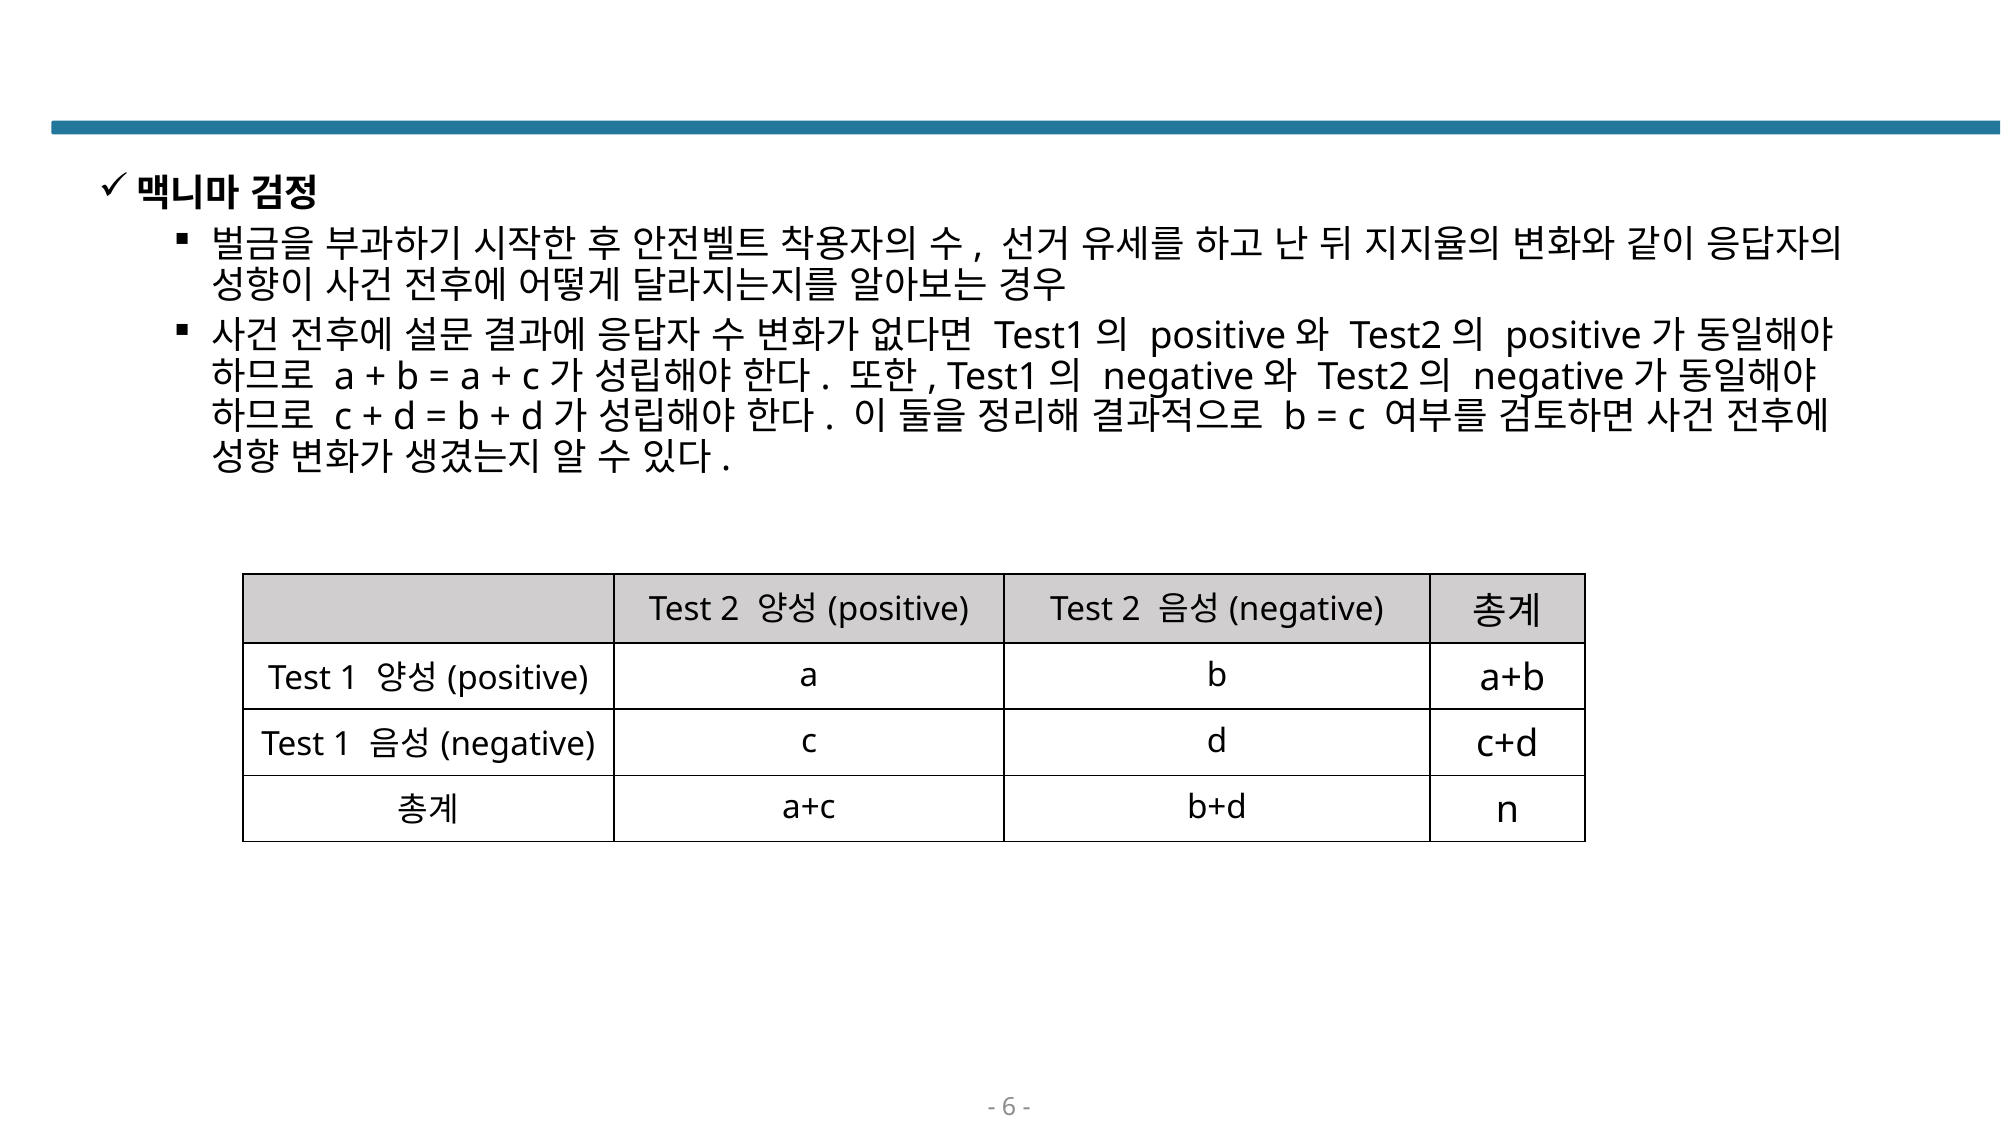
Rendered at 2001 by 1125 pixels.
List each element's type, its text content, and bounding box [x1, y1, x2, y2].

table_cell Test 1 음성(negative) [244, 710, 613, 775]
slide_number - 6 - [778, 1090, 1246, 1125]
table_cell b+d [1005, 776, 1429, 841]
table_header Test 2 양성(positive) [615, 575, 1003, 642]
table_cell a+c [615, 776, 1003, 841]
table_cell b [1005, 644, 1429, 708]
table_cell Test 1 양성(positive) [244, 644, 613, 708]
table_cell c+d [1431, 710, 1584, 775]
table_header [244, 575, 613, 642]
table_cell a+b [1431, 644, 1584, 708]
table_cell c [615, 710, 1003, 775]
table_header 총계 [1431, 575, 1584, 642]
table_header Test 2 음성(negative) [1005, 575, 1429, 642]
table_cell a [615, 644, 1003, 708]
table_cell 총계 [244, 776, 613, 841]
text_box 맥니마 검정 벌금을 부과하기 시작한 후 안전벨트 착용자의 수, 선거 유세를 하고 난 뒤 지지율의 변화와 같이 응답자의 성향이 사건 전후에 어떻게 달라지는지를 알아보는 경우 사건 전후에 설문 결과에 응답자 수 변화가 없다면 Test1의 positive와 Test2의 positive가 동일해야 하므로 a + b = a + c가 성립해야 한다. 또한, Test1의 negative와 Test2의 negative가 동일해야 하므로 c + d = b + d가 성립해야 한다. 이 둘을 정리해 결과적으로 b = c 여부를 검토하면 사건 전후에 성향 변화가 생겼는지 알 수 있다. [83, 166, 1912, 509]
table_cell d [1005, 710, 1429, 775]
table_cell n [1431, 776, 1584, 841]
